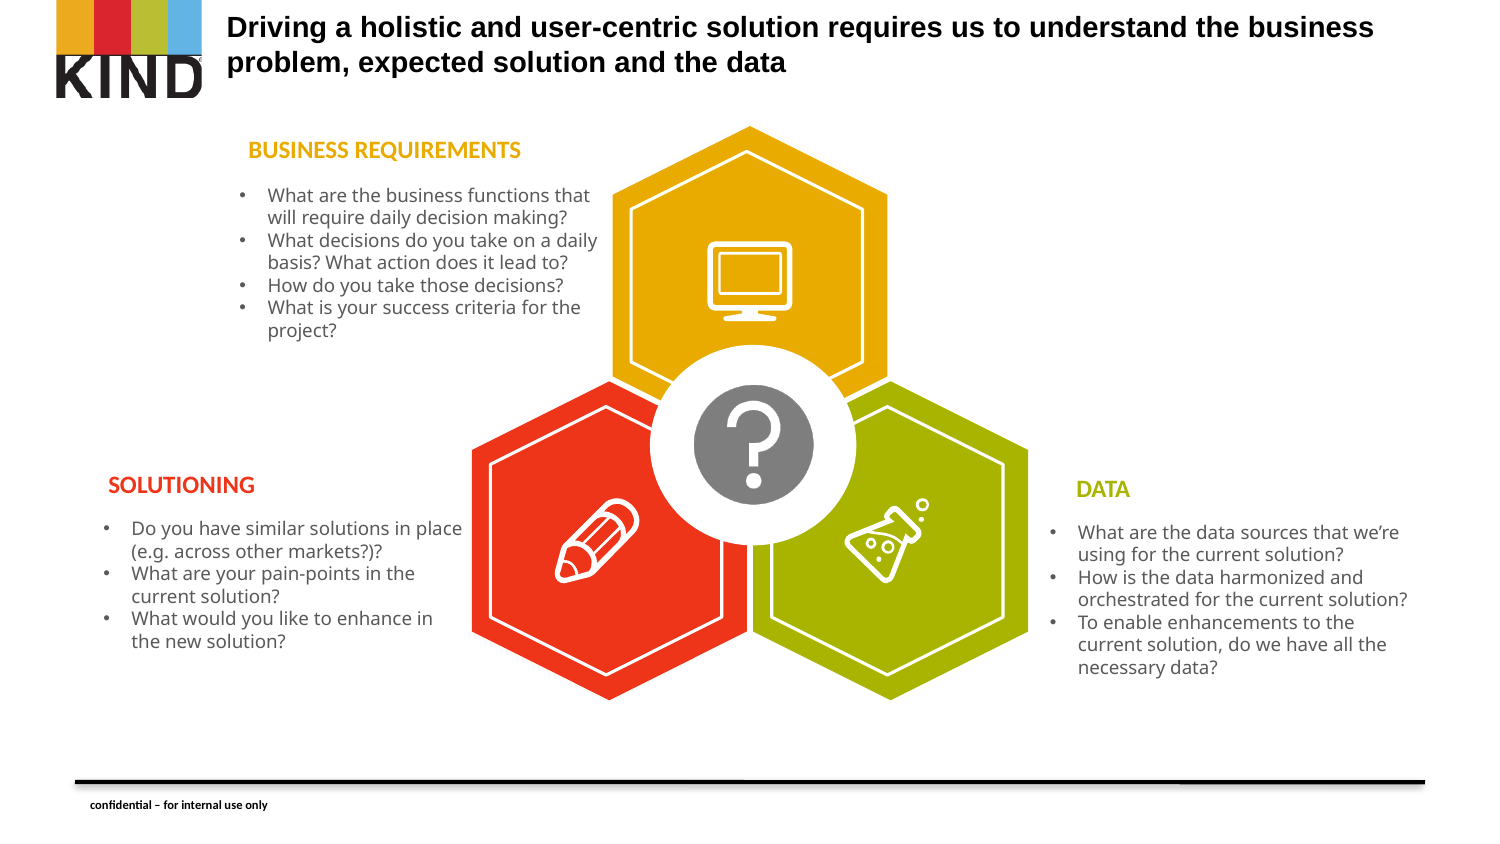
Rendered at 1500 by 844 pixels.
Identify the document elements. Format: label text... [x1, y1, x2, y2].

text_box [103, 468, 463, 653]
picture [677, 369, 829, 520]
text_box Driving a holistic and user-centric solution requires us to understand the business problem, expected solution and the data [211, 0, 1498, 91]
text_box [1049, 472, 1410, 679]
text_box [612, 125, 888, 379]
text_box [843, 497, 930, 584]
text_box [239, 133, 599, 342]
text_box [752, 380, 1029, 701]
footer confidential – for internal use only [75, 782, 550, 827]
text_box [471, 380, 747, 701]
